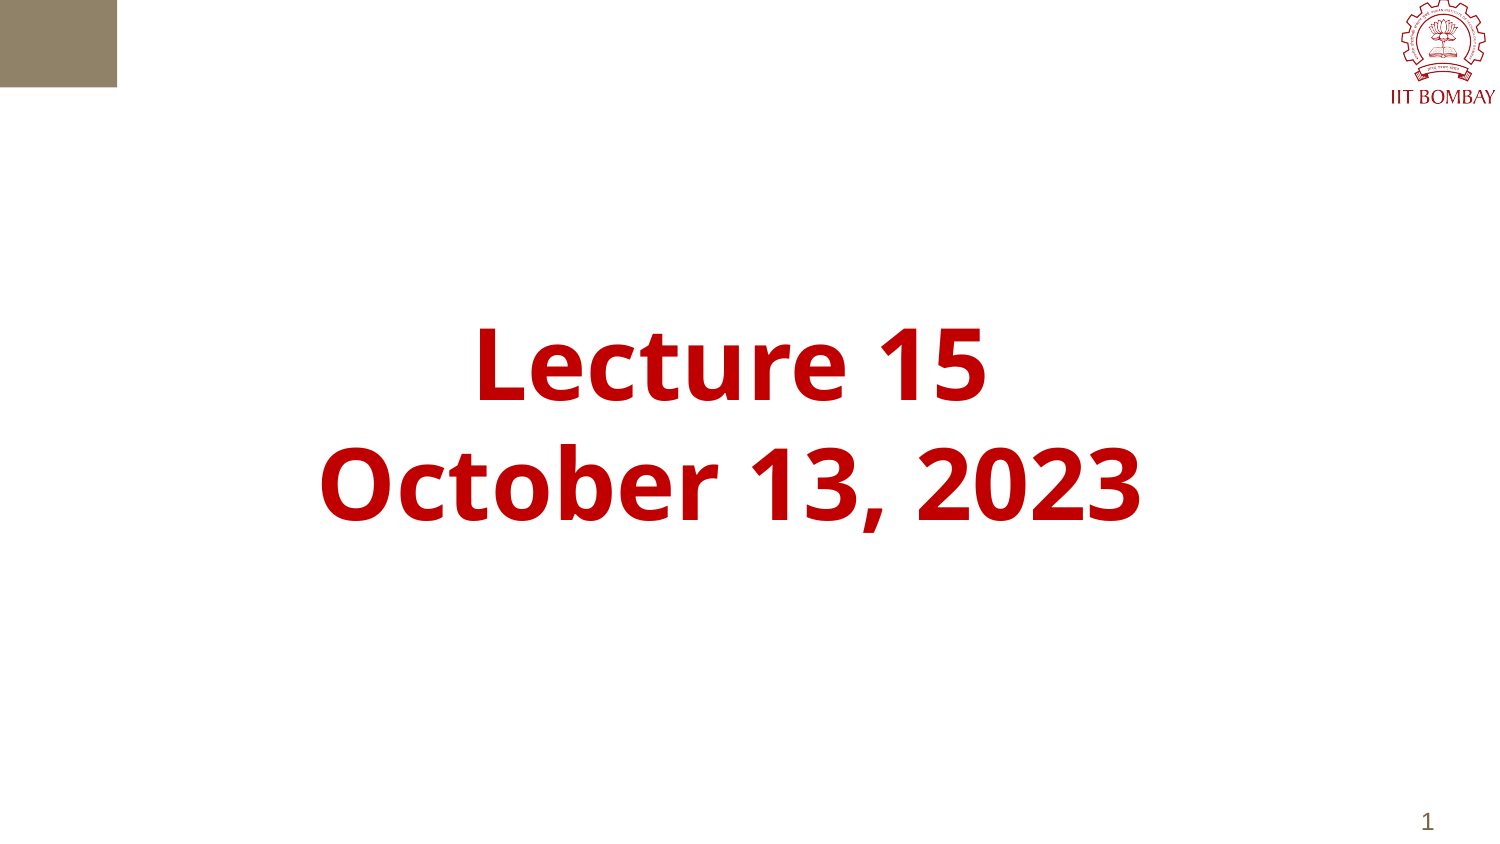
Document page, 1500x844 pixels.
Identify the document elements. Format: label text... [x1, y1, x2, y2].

text_box [0, 0, 118, 88]
text_box 1 [1406, 798, 1500, 843]
picture [1390, 0, 1496, 104]
text_box Lecture 15 October 13, 2023 [263, 293, 1199, 548]
